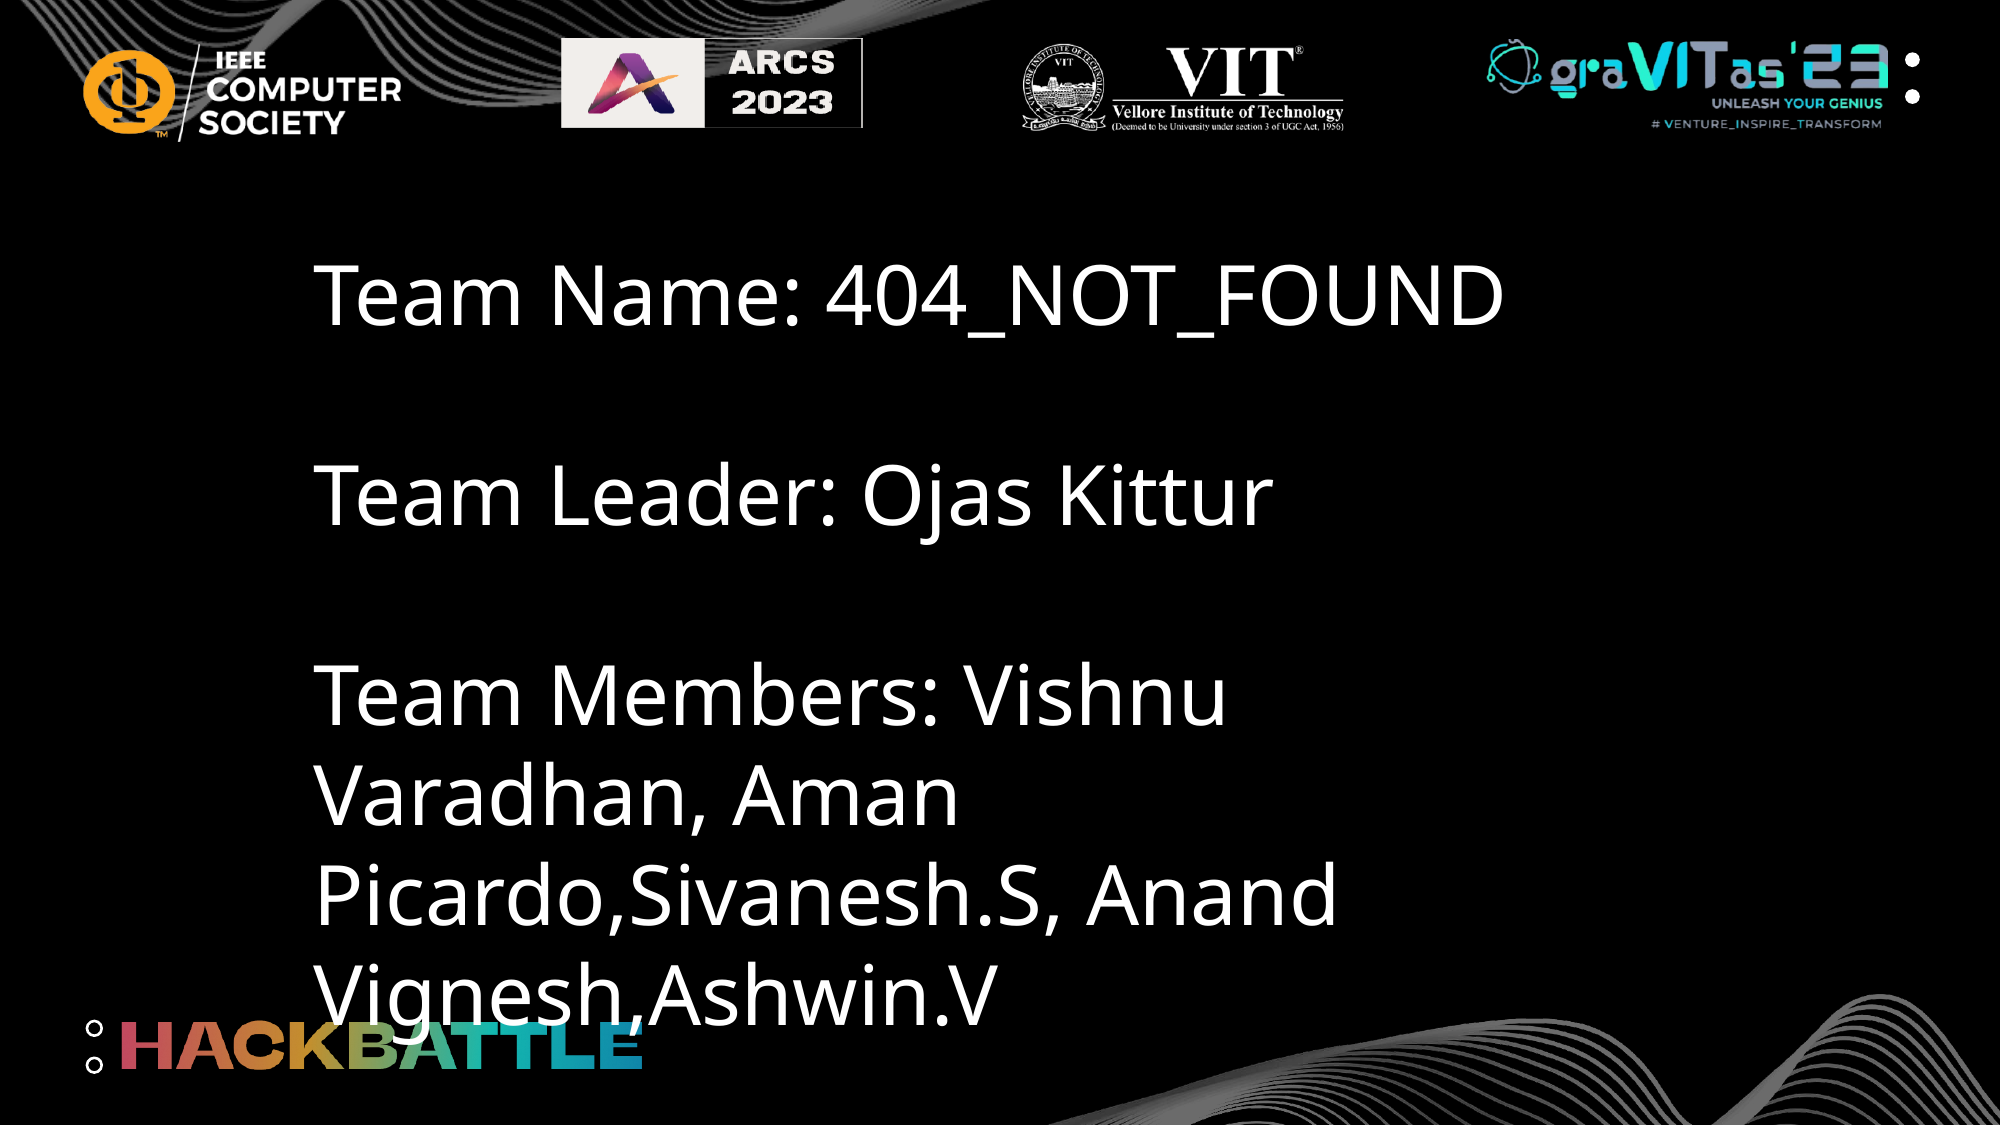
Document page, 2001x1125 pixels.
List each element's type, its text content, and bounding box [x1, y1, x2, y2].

picture [1481, 39, 1888, 136]
picture [121, 1020, 643, 1070]
picture [1021, 43, 1344, 132]
picture [82, 43, 401, 142]
text_box Team Name: 404_NOT_FOUND Team Leader: Ojas Kittur Team Members: Vishnu Varadhan, Aman Picardo,Sivanesh.S, Anand Vignesh,Ashwin.V [299, 234, 1617, 1050]
picture [559, 38, 863, 128]
